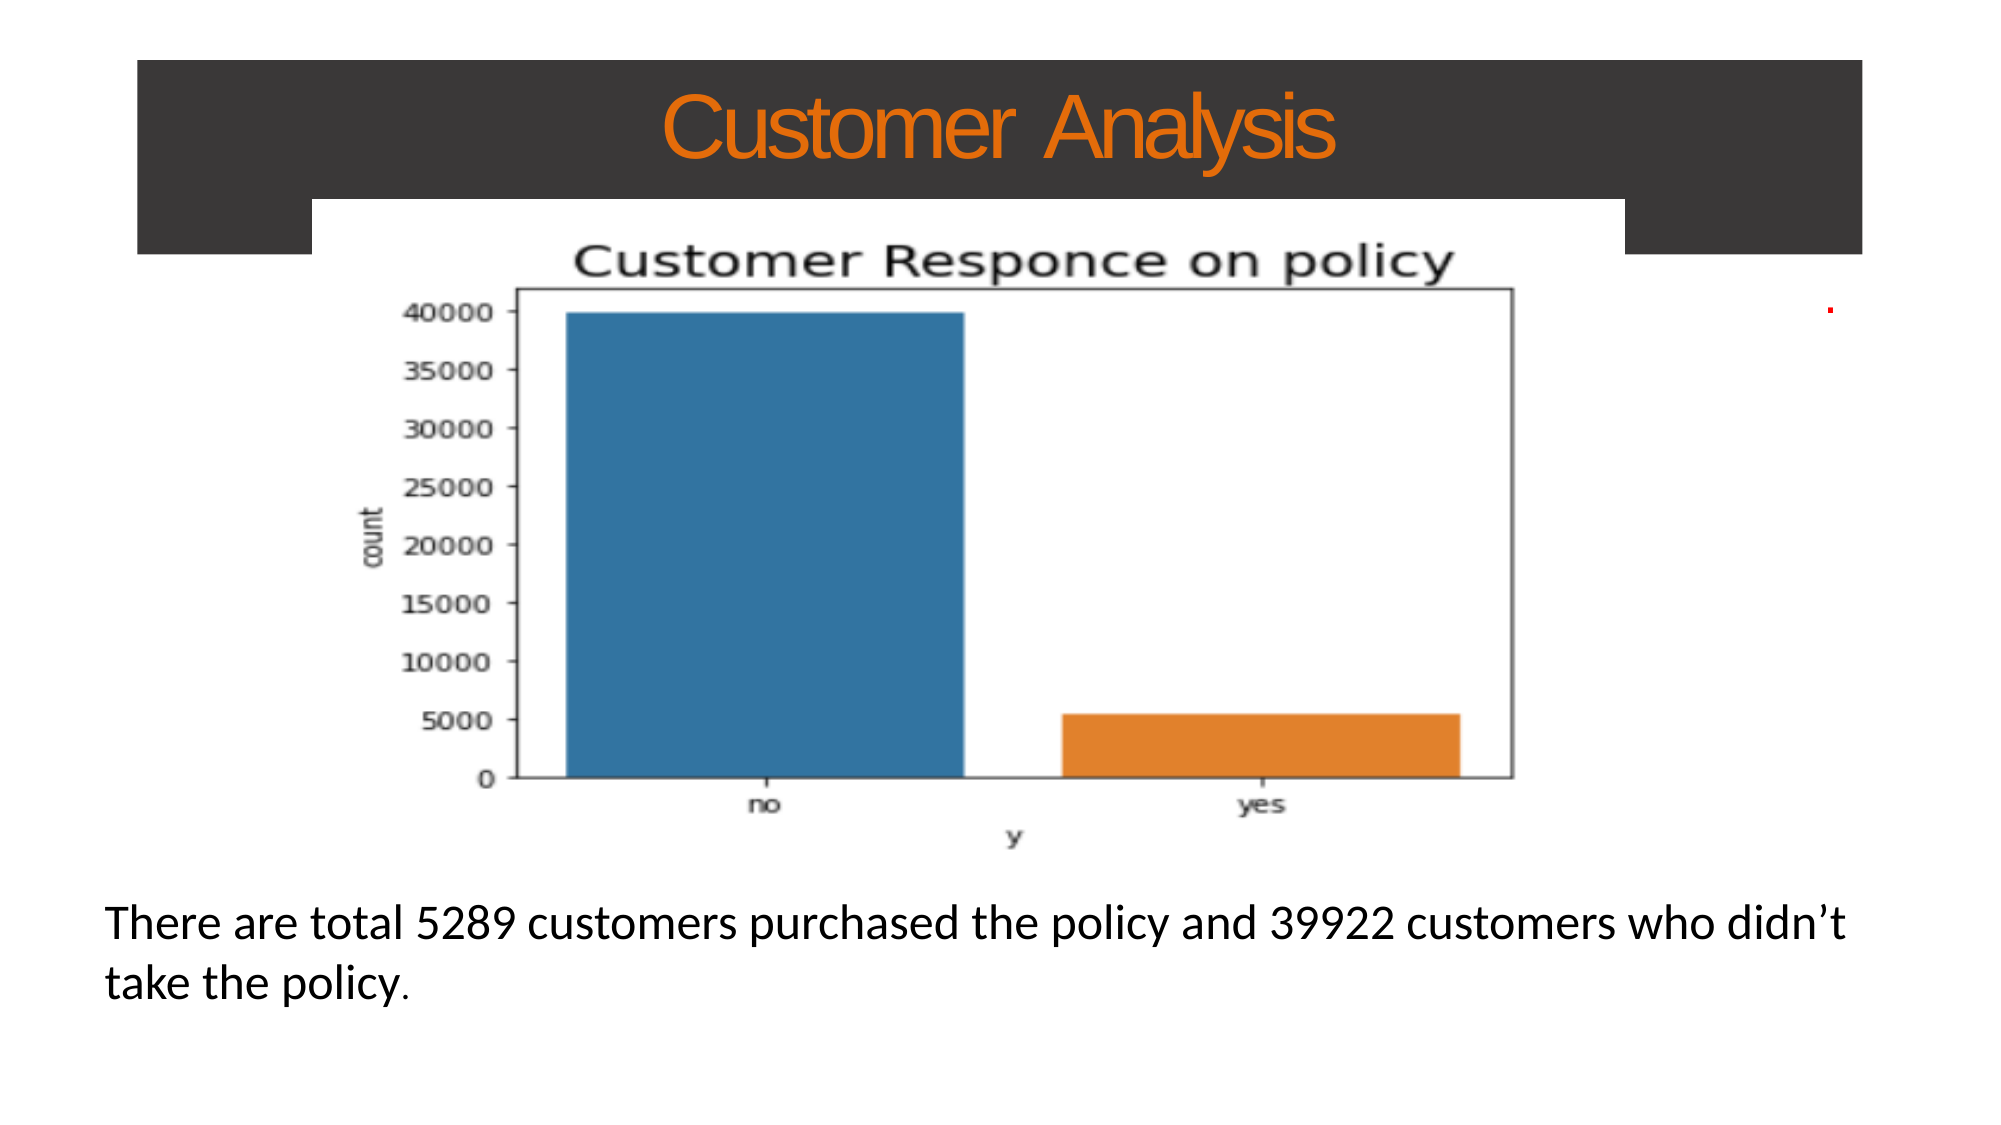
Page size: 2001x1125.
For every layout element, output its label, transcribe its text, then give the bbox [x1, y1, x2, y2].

title Customer Analysis [137, 60, 1863, 255]
picture [312, 199, 1626, 866]
text_box . [1629, 259, 1839, 324]
text_box There are total 5289 customers purchased the policy and 39922 customers who didn’t take the policy. [89, 882, 1865, 1018]
